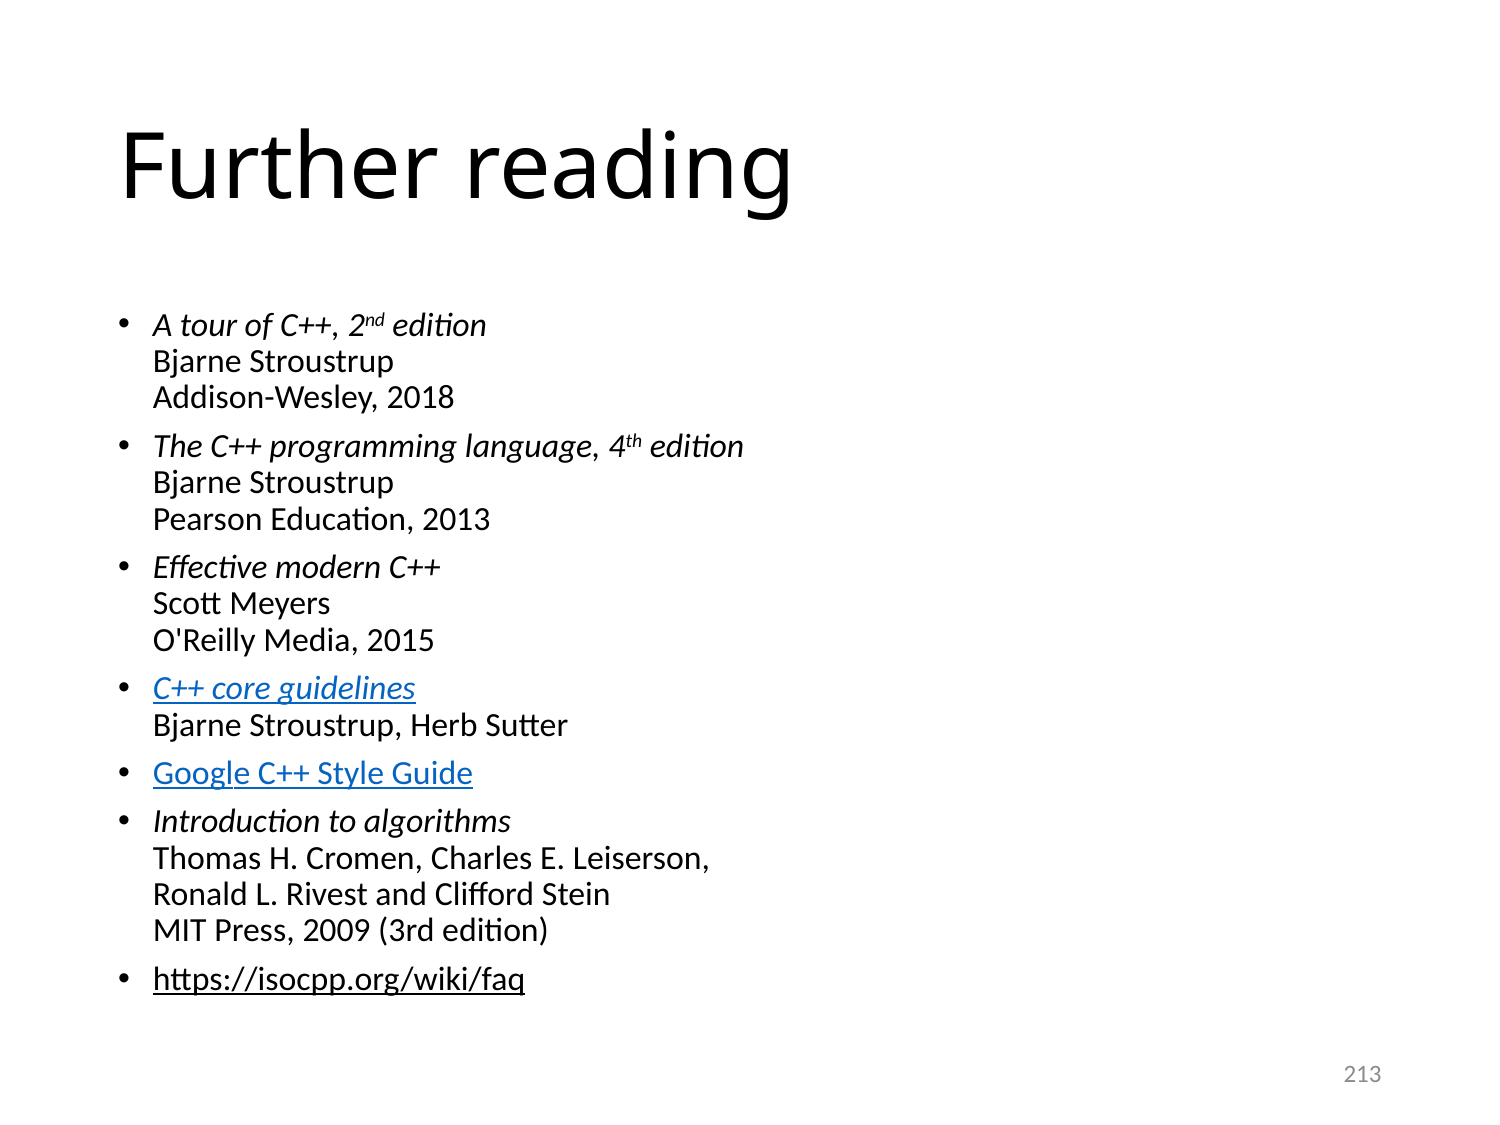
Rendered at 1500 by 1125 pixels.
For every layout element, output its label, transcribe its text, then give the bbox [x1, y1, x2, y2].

title Further reading [103, 59, 1397, 278]
slide_number 213 [1059, 1042, 1397, 1103]
list A tour of C++, 2nd edition Bjarne Stroustrup Addison-Wesley, 2018 The C++ programming language, 4th edition Bjarne Stroustrup Pearson Education, 2013 Effective modern C++ Scott Meyers O'Reilly Media, 2015 C++ core guidelines Bjarne Stroustrup, Herb Sutter Google C++ Style Guide Introduction to algorithms Thomas H. Cromen, Charles E. Leiserson, Ronald L. Rivest and Clifford Stein MIT Press, 2009 (3rd edition) https://isocpp.org/wiki/faq [103, 299, 1397, 1014]
